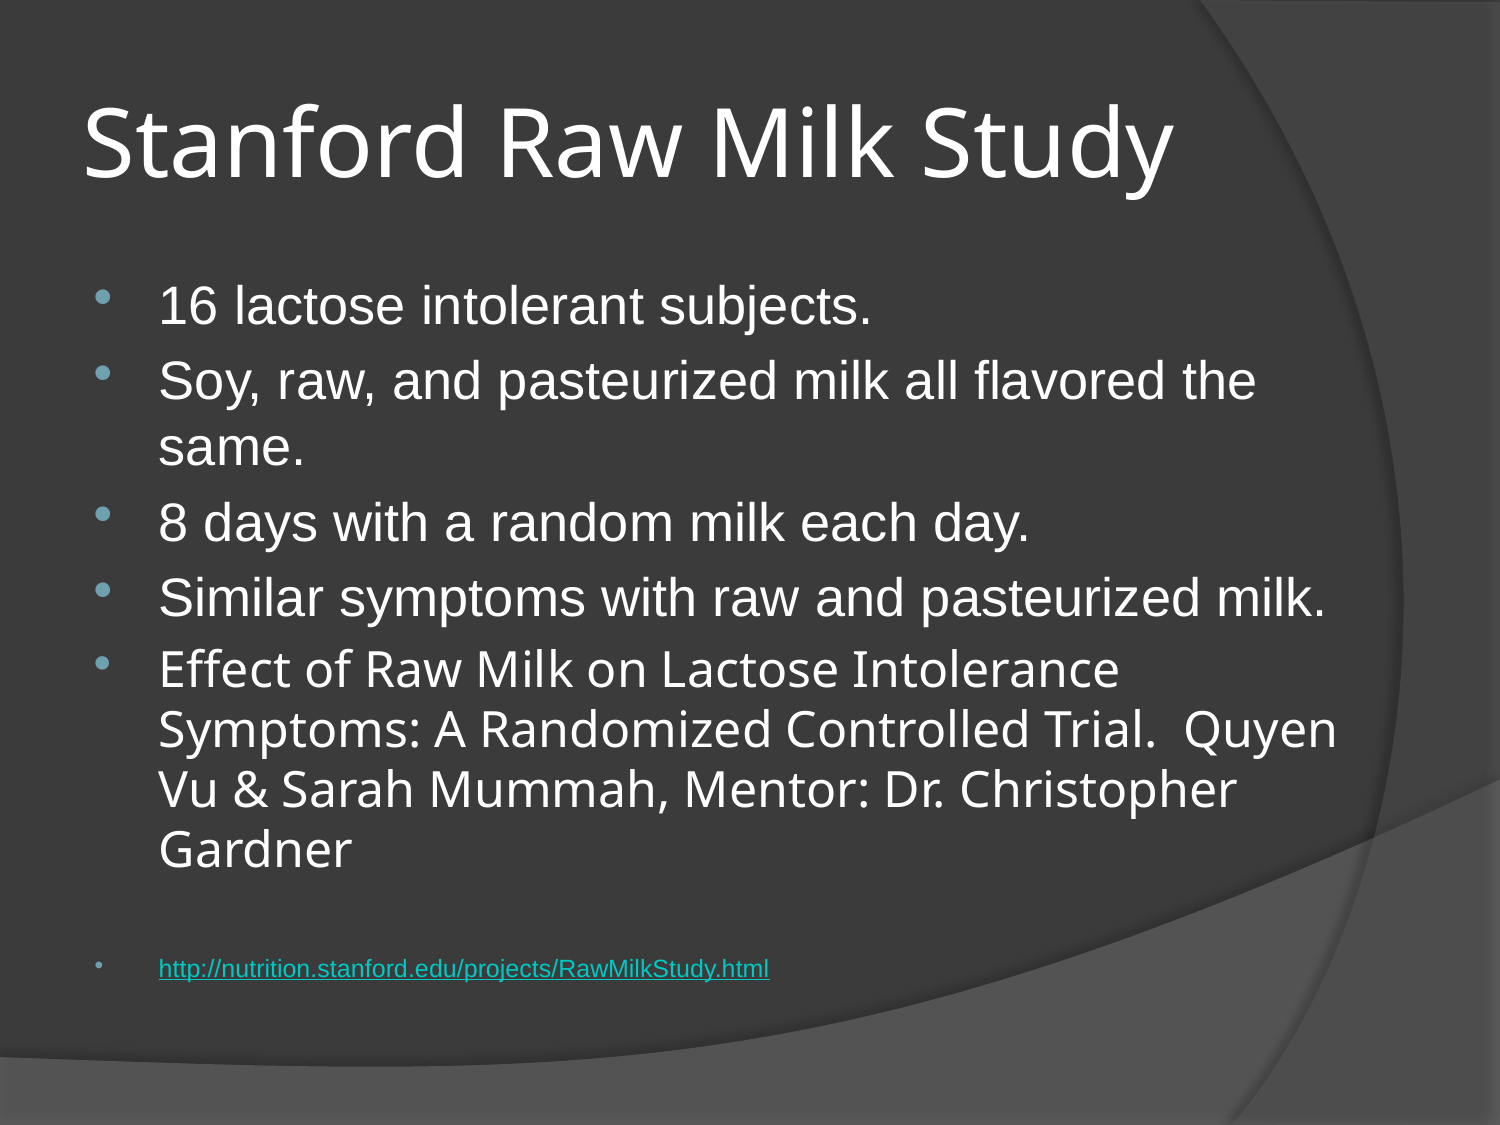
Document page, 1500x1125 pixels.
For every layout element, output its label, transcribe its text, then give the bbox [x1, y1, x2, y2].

title Stanford Raw Milk Study [75, 45, 1300, 233]
list 16 lactose intolerant subjects. Soy, raw, and pasteurized milk all flavored the same. 8 days with a random milk each day. Similar symptoms with raw and pasteurized milk. Effect of Raw Milk on Lactose Intolerance Symptoms: A Randomized Controlled Trial. Quyen Vu & Sarah Mummah, Mentor: Dr. Christopher Gardner http://nutrition.stanford.edu/projects/RawMilkStudy.html [75, 262, 1388, 1005]
